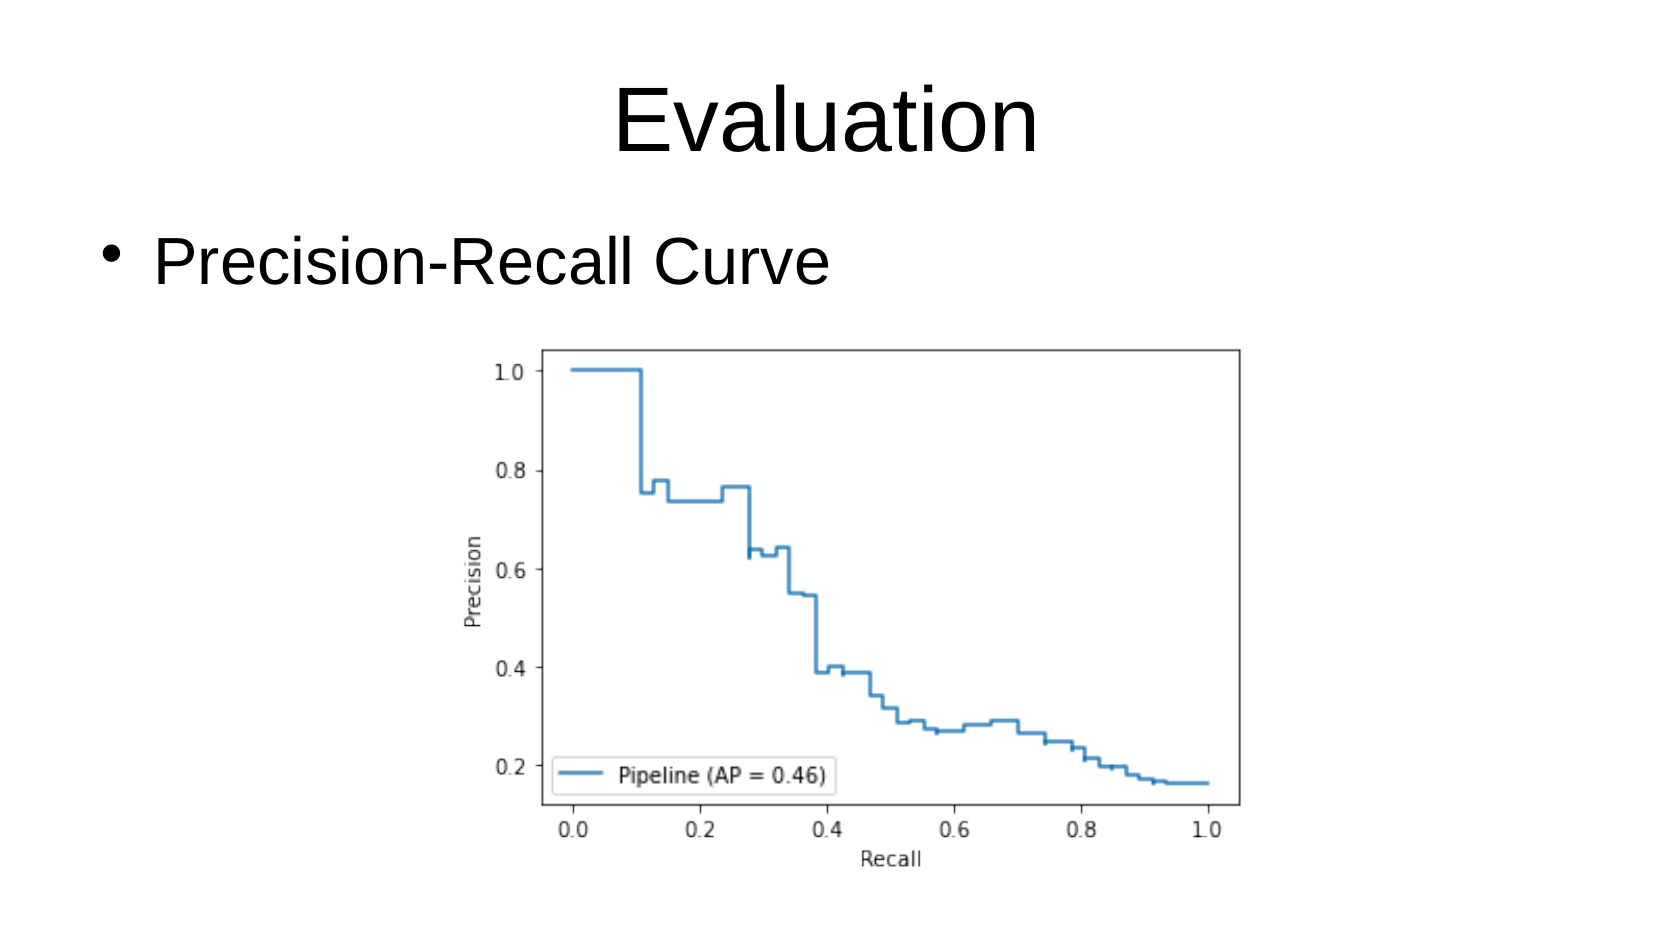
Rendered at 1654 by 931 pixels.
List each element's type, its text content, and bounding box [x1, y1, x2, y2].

text_box Evaluation [82, 37, 1571, 193]
picture [449, 337, 1255, 884]
text_box Precision-Recall Curve [82, 217, 1571, 757]
